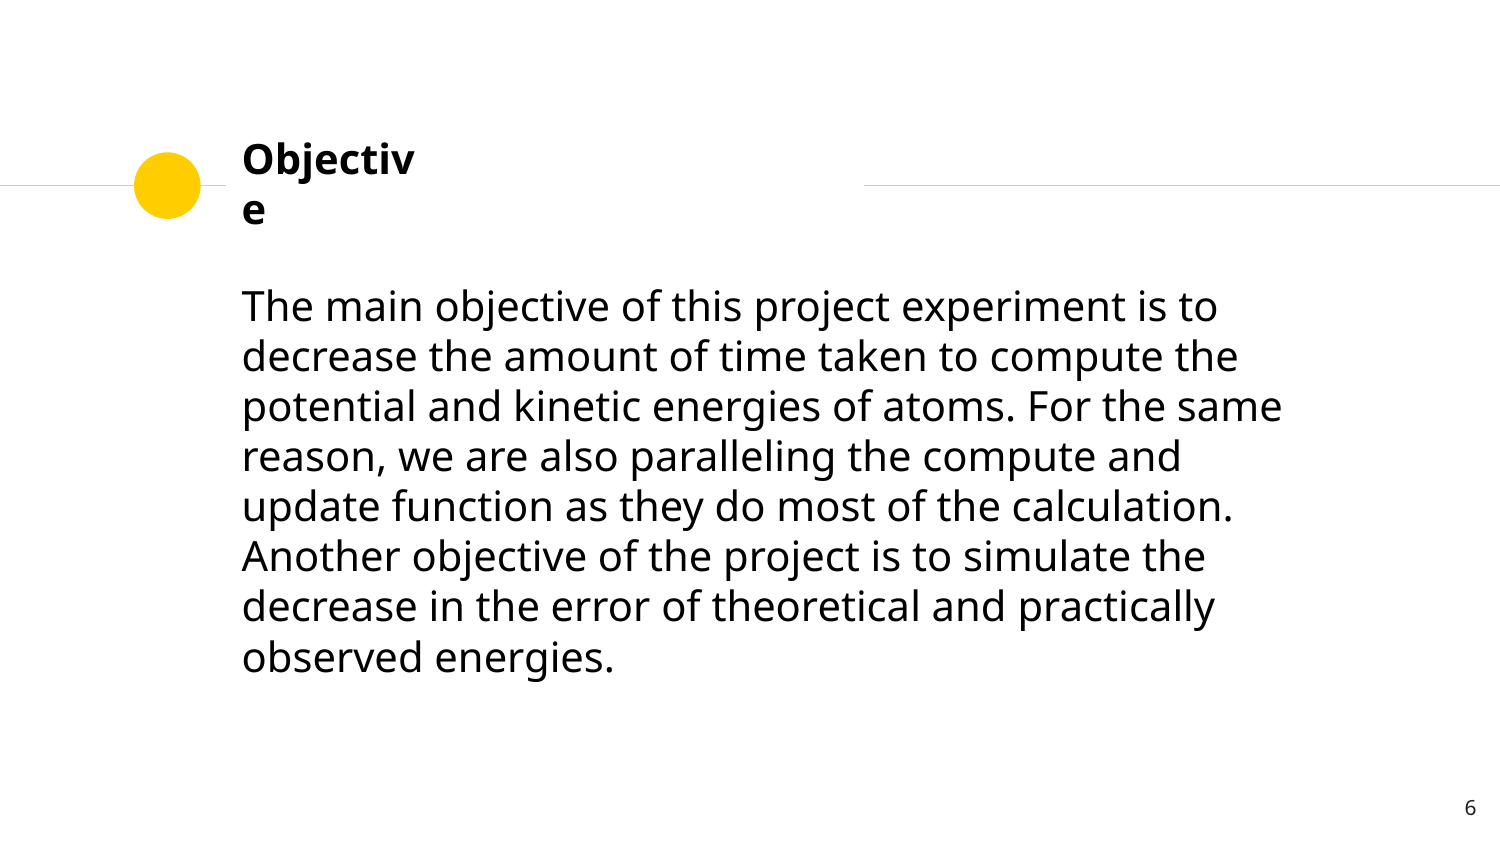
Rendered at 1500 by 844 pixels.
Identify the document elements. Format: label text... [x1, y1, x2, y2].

list The main objective of this project experiment is to decrease the amount of time taken to compute the potential and kinetic energies of atoms. For the same reason, we are also paralleling the compute and update function as they do most of the calculation. Another objective of the project is to simulate the decrease in the error of theoretical and practically observed energies. [226, 265, 1344, 776]
title Objective [226, 146, 445, 219]
slide_number ‹#› [1401, 779, 1492, 844]
